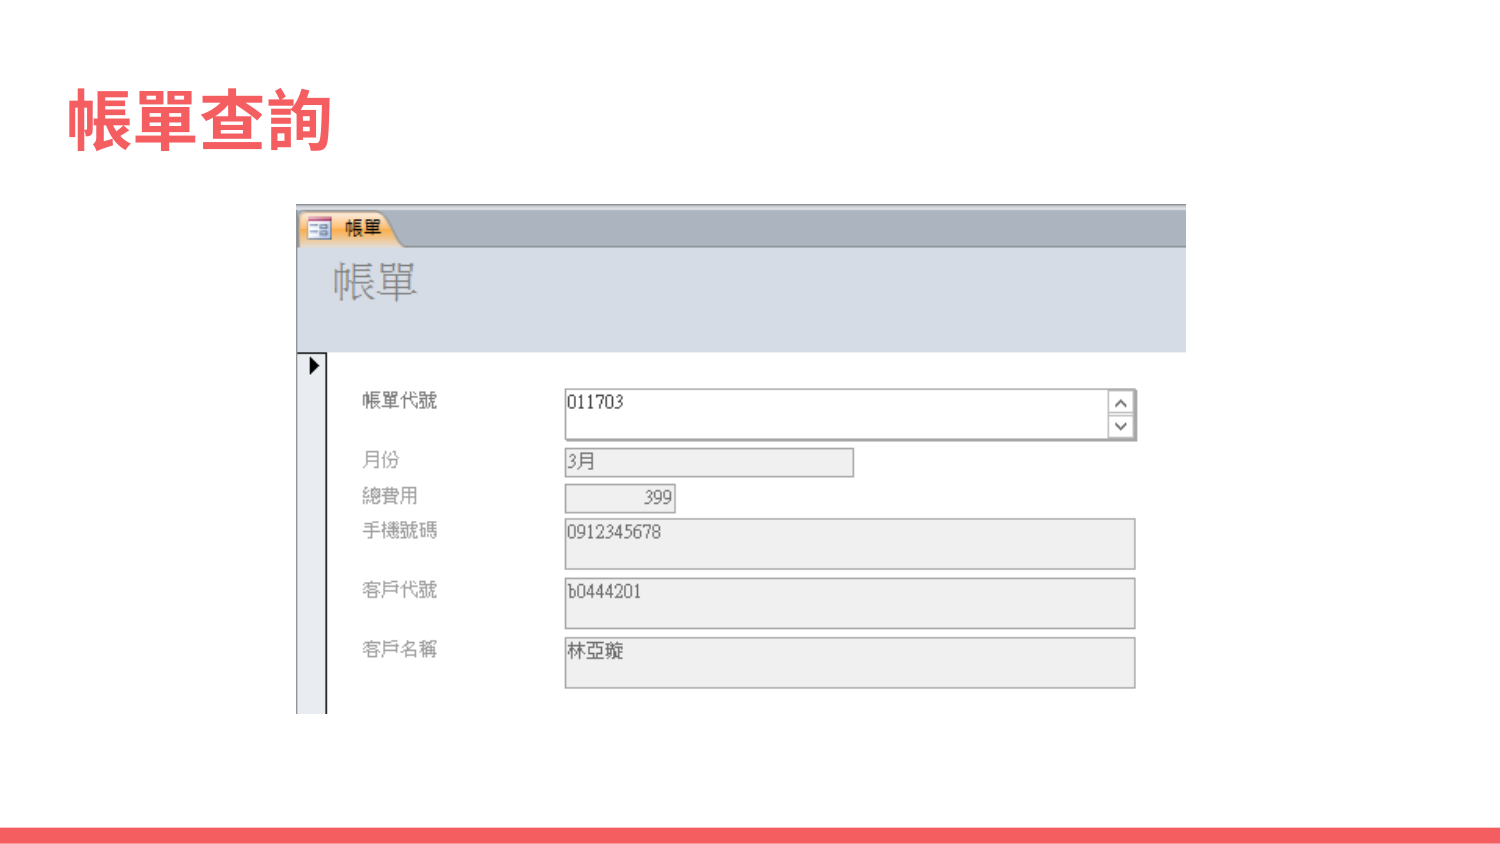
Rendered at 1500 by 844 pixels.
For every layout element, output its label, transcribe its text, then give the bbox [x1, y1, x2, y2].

picture [296, 203, 1186, 714]
title 帳單查詢 [51, 64, 1449, 167]
